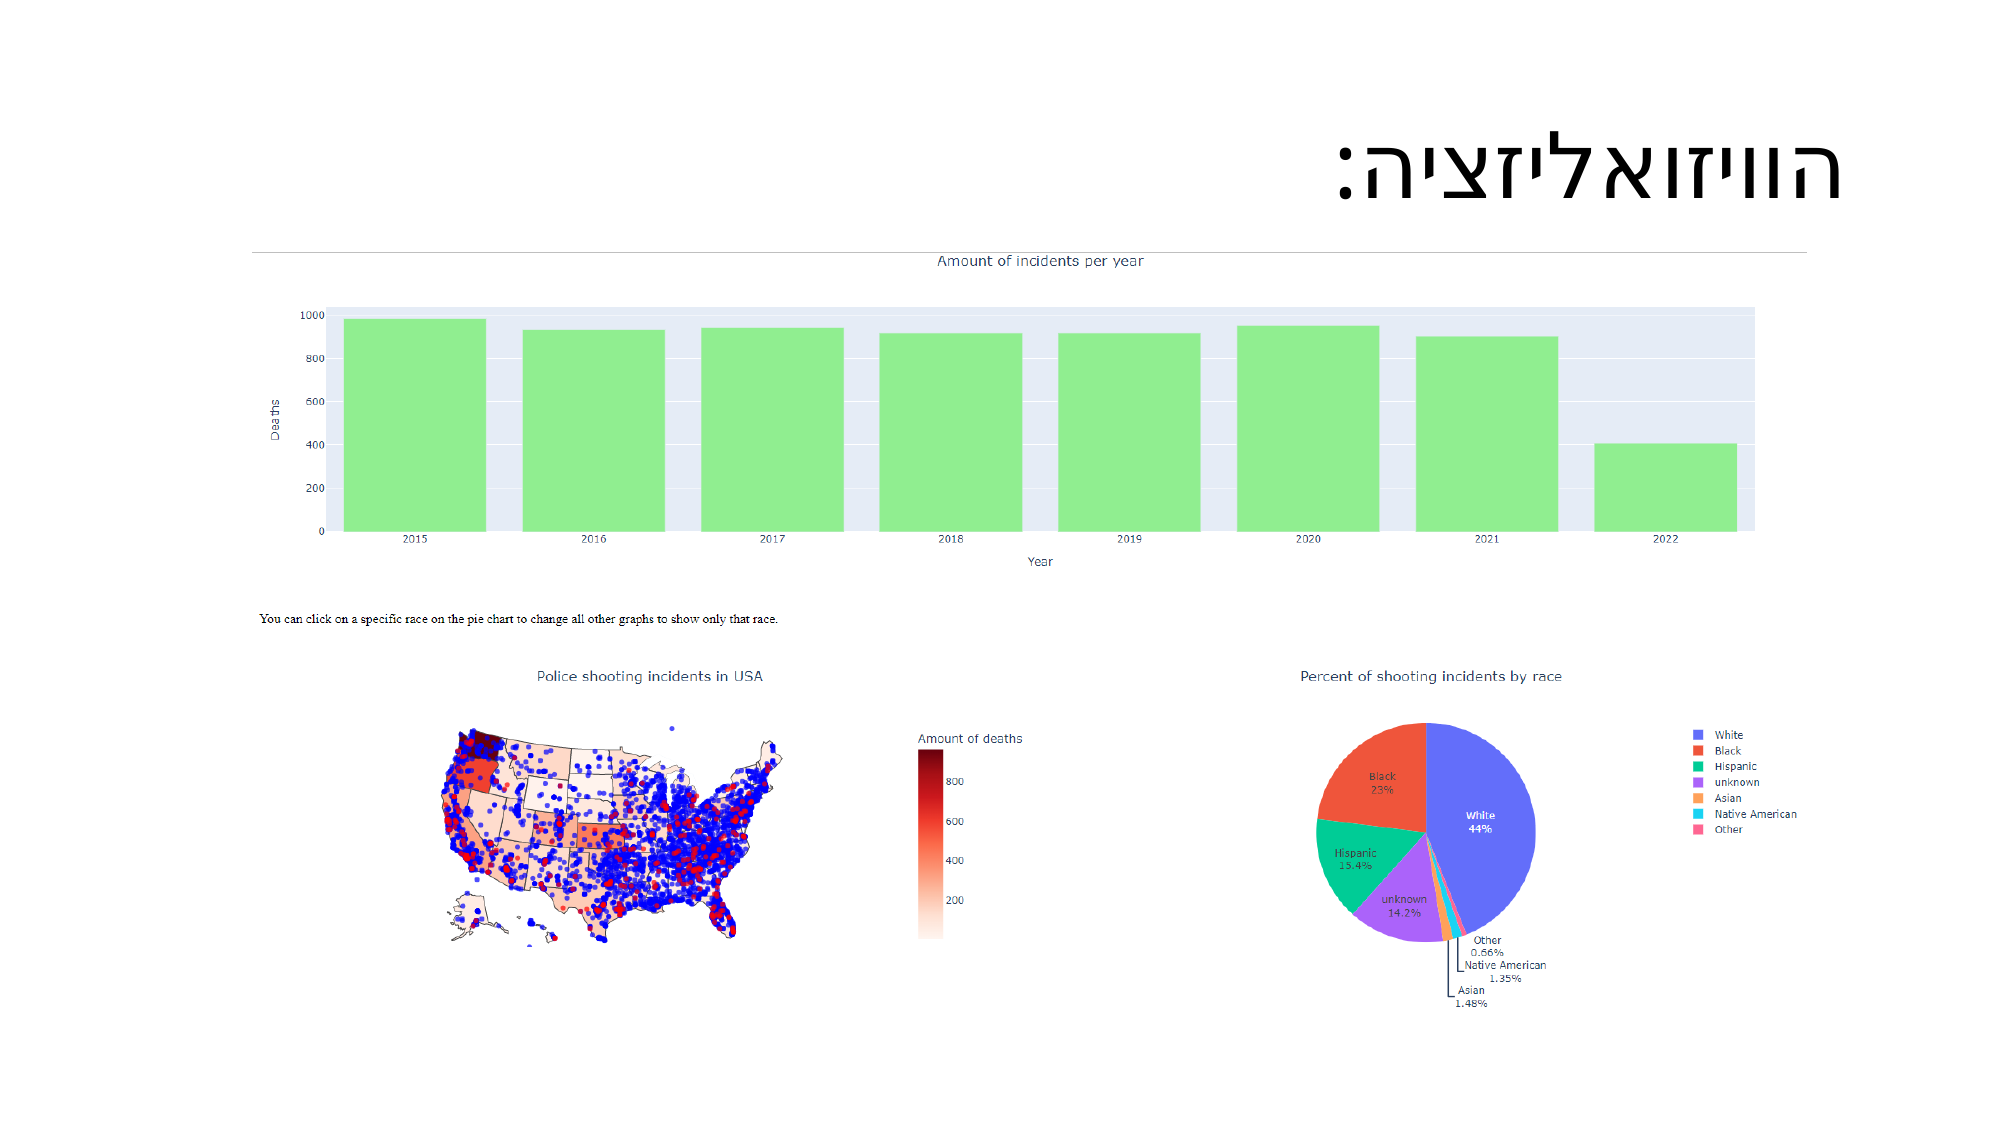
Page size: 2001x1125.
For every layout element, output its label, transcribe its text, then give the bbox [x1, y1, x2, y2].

title הוויזואליזציה: [137, 59, 1863, 278]
picture [252, 252, 1807, 1010]
